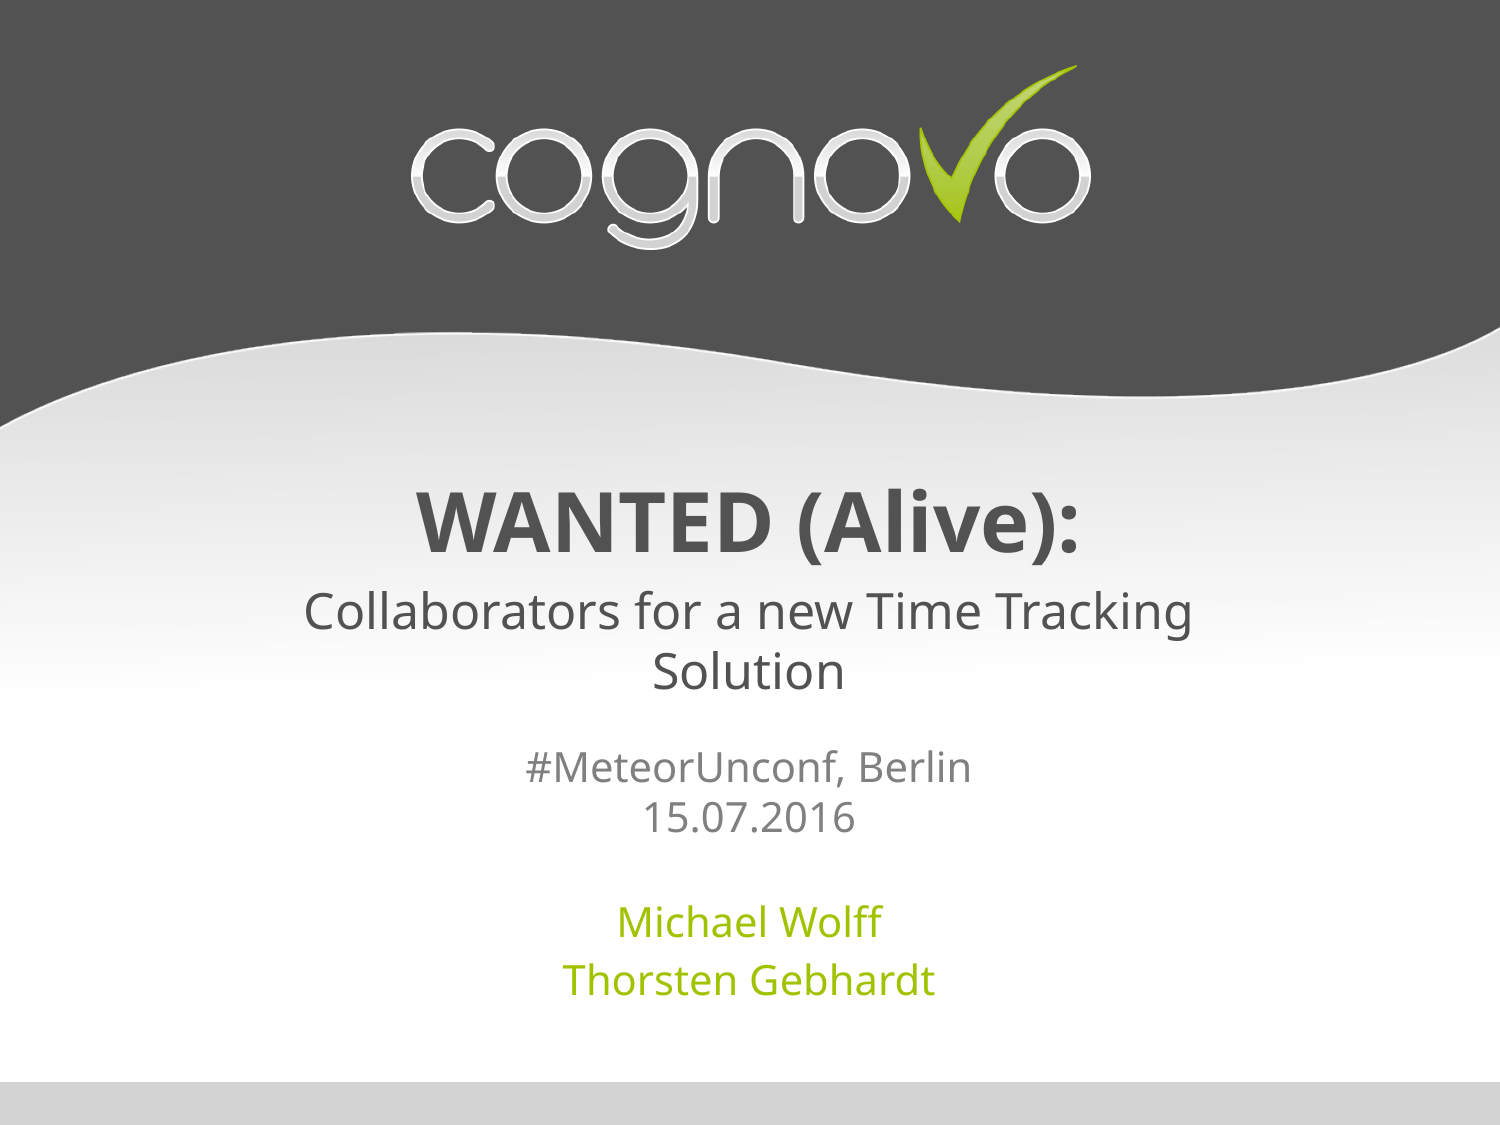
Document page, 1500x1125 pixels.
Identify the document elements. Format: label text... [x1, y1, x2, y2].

list WANTED (Alive): Collaborators for a new Time Tracking Solution [224, 425, 1275, 744]
subtitle #MeteorUnconf, Berlin 15.07.2016 Michael Wolff Thorsten Gebhardt [224, 744, 1275, 1005]
picture [0, 306, 1500, 717]
picture [407, 62, 1092, 252]
